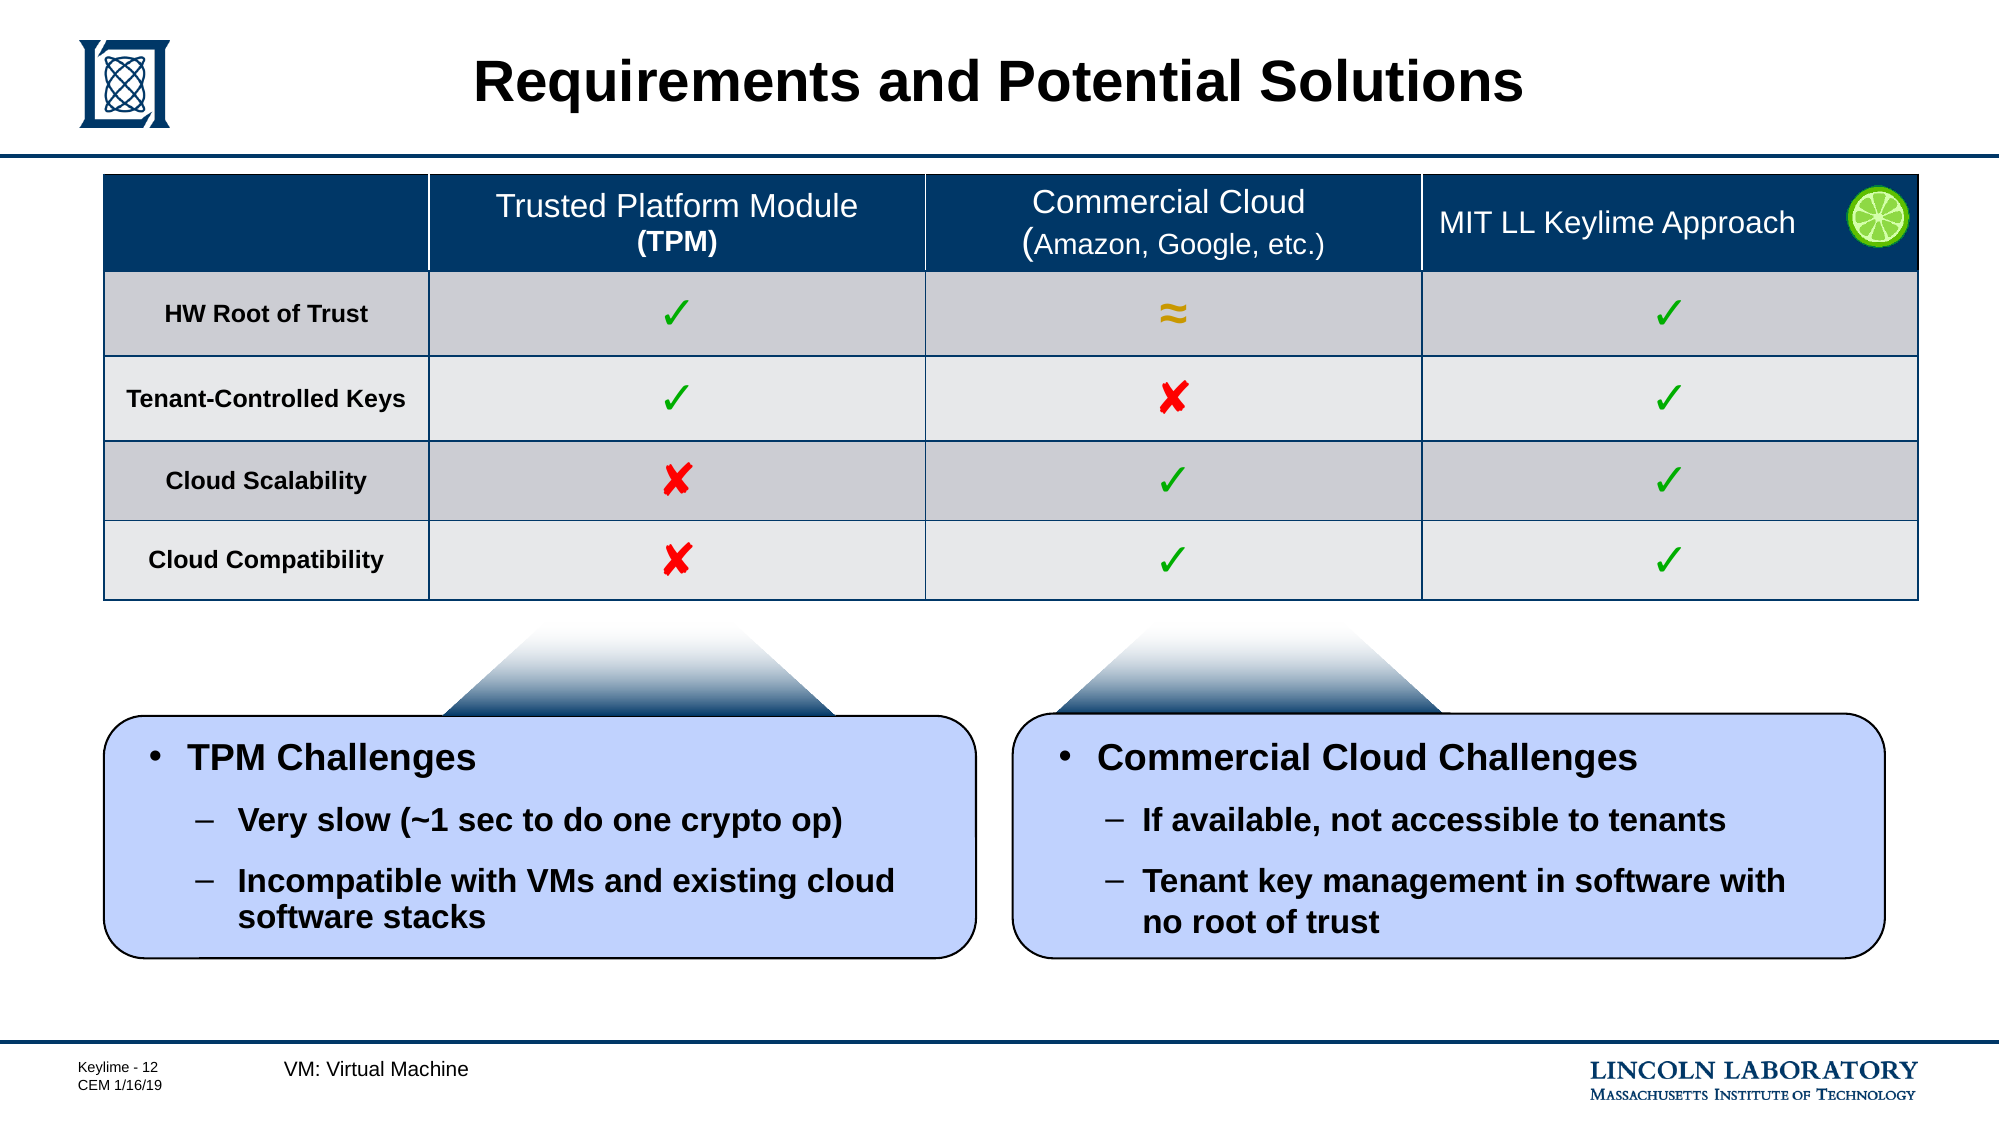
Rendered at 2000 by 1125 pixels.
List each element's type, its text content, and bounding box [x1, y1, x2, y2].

table_header Trusted Platform Module (TPM) [430, 175, 925, 270]
table_cell ✓ [1423, 521, 1917, 599]
table_cell ✓ [926, 442, 1421, 520]
table_cell ✓ [430, 357, 925, 440]
table_cell ✓ [1423, 442, 1917, 520]
picture [1588, 1061, 1918, 1100]
table_header Commercial Cloud (Amazon, Google, etc.) [926, 175, 1421, 270]
table_cell Cloud Compatibility [105, 521, 428, 599]
table_header MIT LL Keylime Approach [1423, 175, 1917, 270]
text_box [120, 713, 960, 721]
table_cell ✓ [926, 521, 1421, 599]
picture [79, 40, 170, 128]
table_cell ✓ [1423, 357, 1917, 440]
table_cell ≈ [926, 272, 1421, 355]
text_box [1053, 619, 1444, 711]
picture [1846, 185, 1910, 249]
table_cell ✓ [430, 272, 925, 355]
title Requirements and Potential Solutions [205, 16, 1794, 151]
text_box Commercial Cloud Challenges If available, not accessible to tenants Tenant key management in software with no root of trust [1013, 721, 1886, 959]
table_cell ✓ [1423, 272, 1917, 355]
table_cell HW Root of Trust [105, 272, 428, 355]
table_cell Tenant-Controlled Keys [105, 357, 428, 440]
text_box [439, 619, 838, 718]
text_box [1026, 711, 1871, 721]
table_cell ✘ [926, 357, 1421, 440]
list TPM Challenges Very slow (~1 sec to do one crypto op) Incompatible with VMs and existing cloud software stacks [103, 721, 977, 1015]
text_box VM: Virtual Machine [269, 1048, 746, 1088]
table_header [105, 175, 428, 270]
table_cell Cloud Scalability [105, 442, 428, 520]
table_cell ✘ [430, 521, 925, 599]
table_cell ✘ [430, 442, 925, 520]
